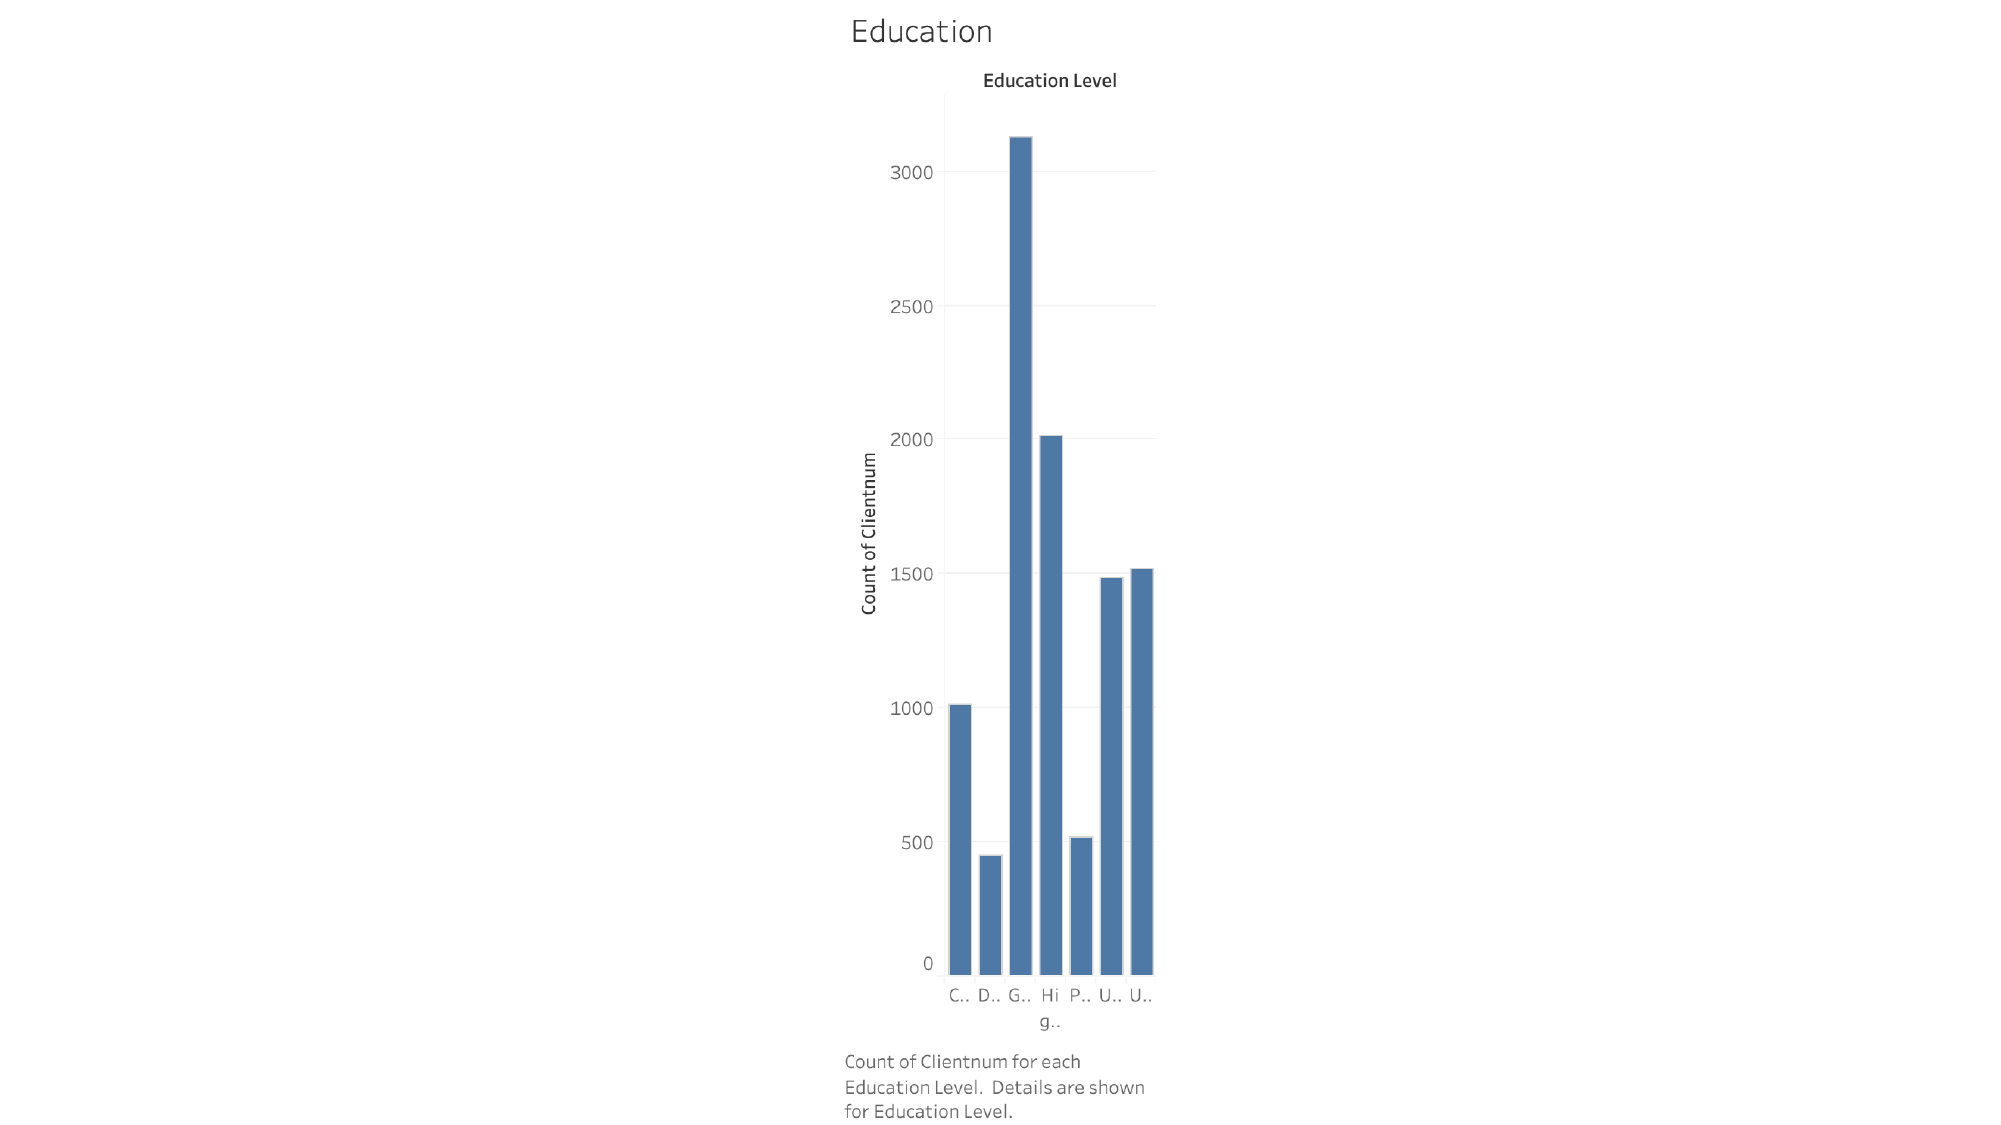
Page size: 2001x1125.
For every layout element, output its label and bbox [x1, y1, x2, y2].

picture [844, 0, 1156, 1125]
